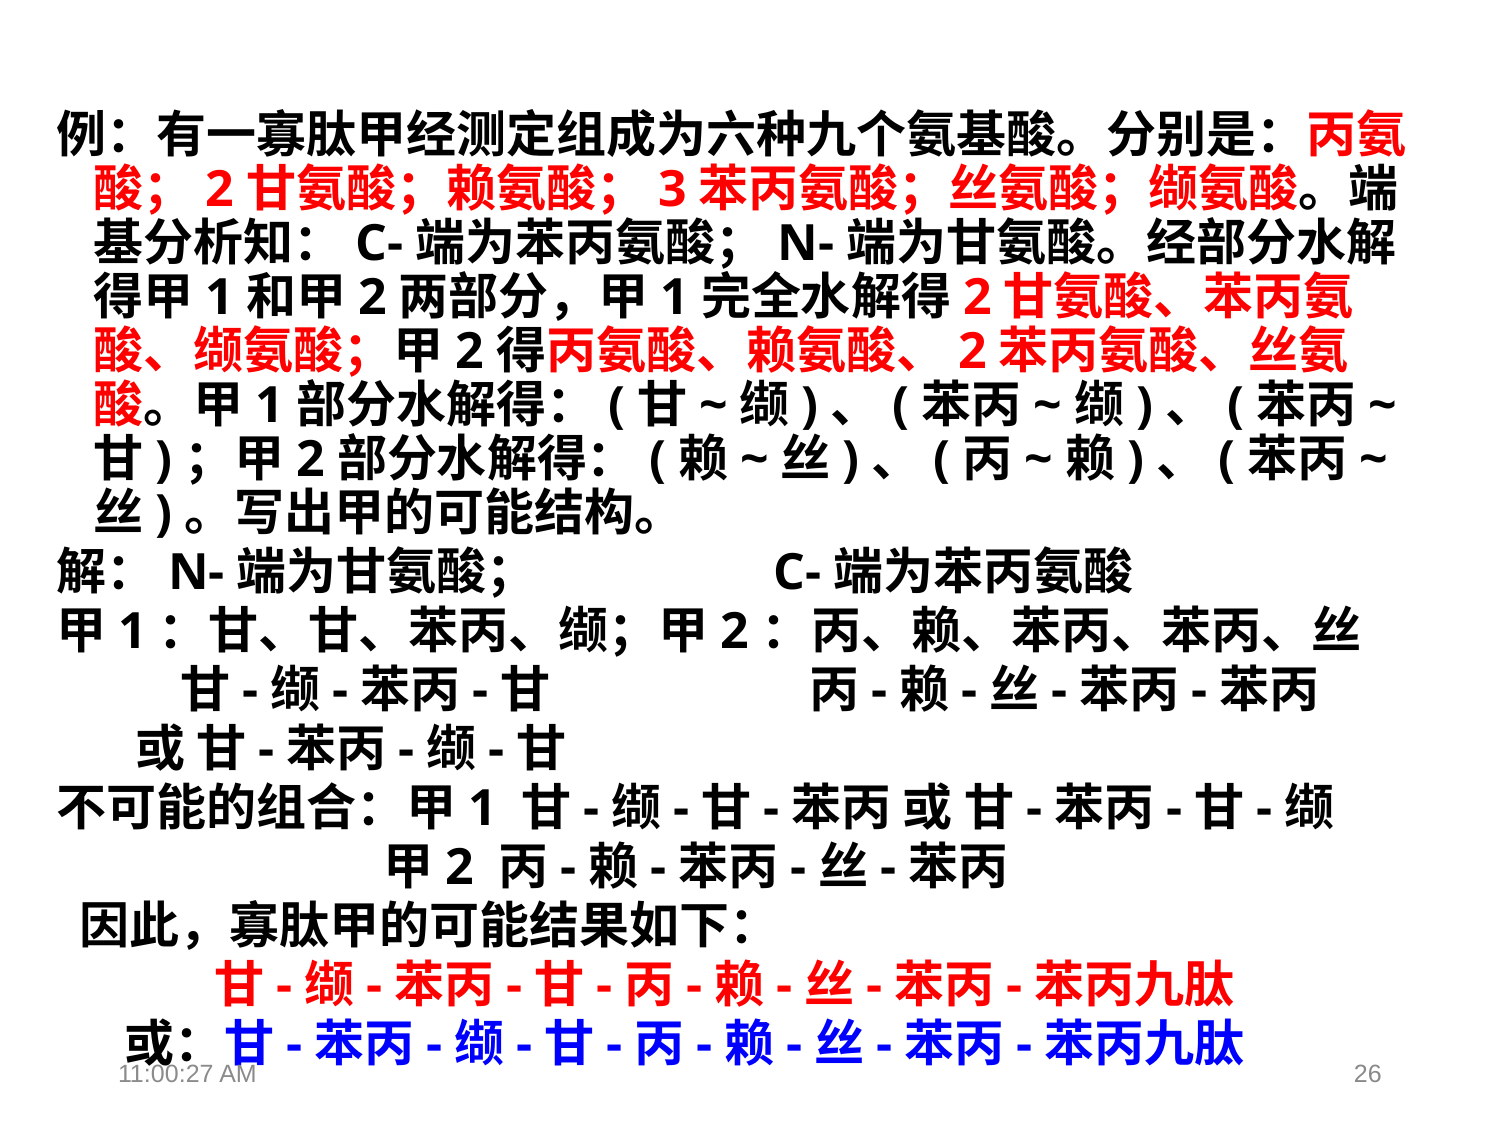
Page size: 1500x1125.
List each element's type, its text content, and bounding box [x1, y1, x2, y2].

slide_number 26 [1059, 1042, 1397, 1103]
list 例：有一寡肽甲经测定组成为六种九个氨基酸。分别是：丙氨酸；2甘氨酸；赖氨酸；3苯丙氨酸；丝氨酸；缬氨酸。端基分析知：C-端为苯丙氨酸；N-端为甘氨酸。经部分水解得甲1和甲2两部分，甲1完全水解得2甘氨酸、苯丙氨酸、缬氨酸；甲2得丙氨酸、赖氨酸、2苯丙氨酸、丝氨酸。甲1部分水解得：(甘~缬)、(苯丙~缬)、(苯丙~甘)；甲2部分水解得：(赖~丝)、(丙~赖)、(苯丙~丝)。写出甲的可能结构。 解：N-端为甘氨酸； C-端为苯丙氨酸 甲1：甘、甘、苯丙、缬；甲2：丙、赖、苯丙、苯丙、丝 甘-缬-苯丙-甘 丙-赖-丝-苯丙-苯丙 或 甘-苯丙-缬-甘 不可能的组合：甲1 甘-缬-甘-苯丙 或 甘-苯丙-甘-缬 甲2 丙-赖-苯丙-丝-苯丙 因此，寡肽甲的可能结果如下： 甘-缬-苯丙-甘-丙-赖-丝-苯丙-苯丙九肽 或：甘-苯丙-缬-甘-丙-赖-丝-苯丙-苯丙九肽 [41, 101, 1437, 1125]
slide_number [103, 1042, 441, 1103]
